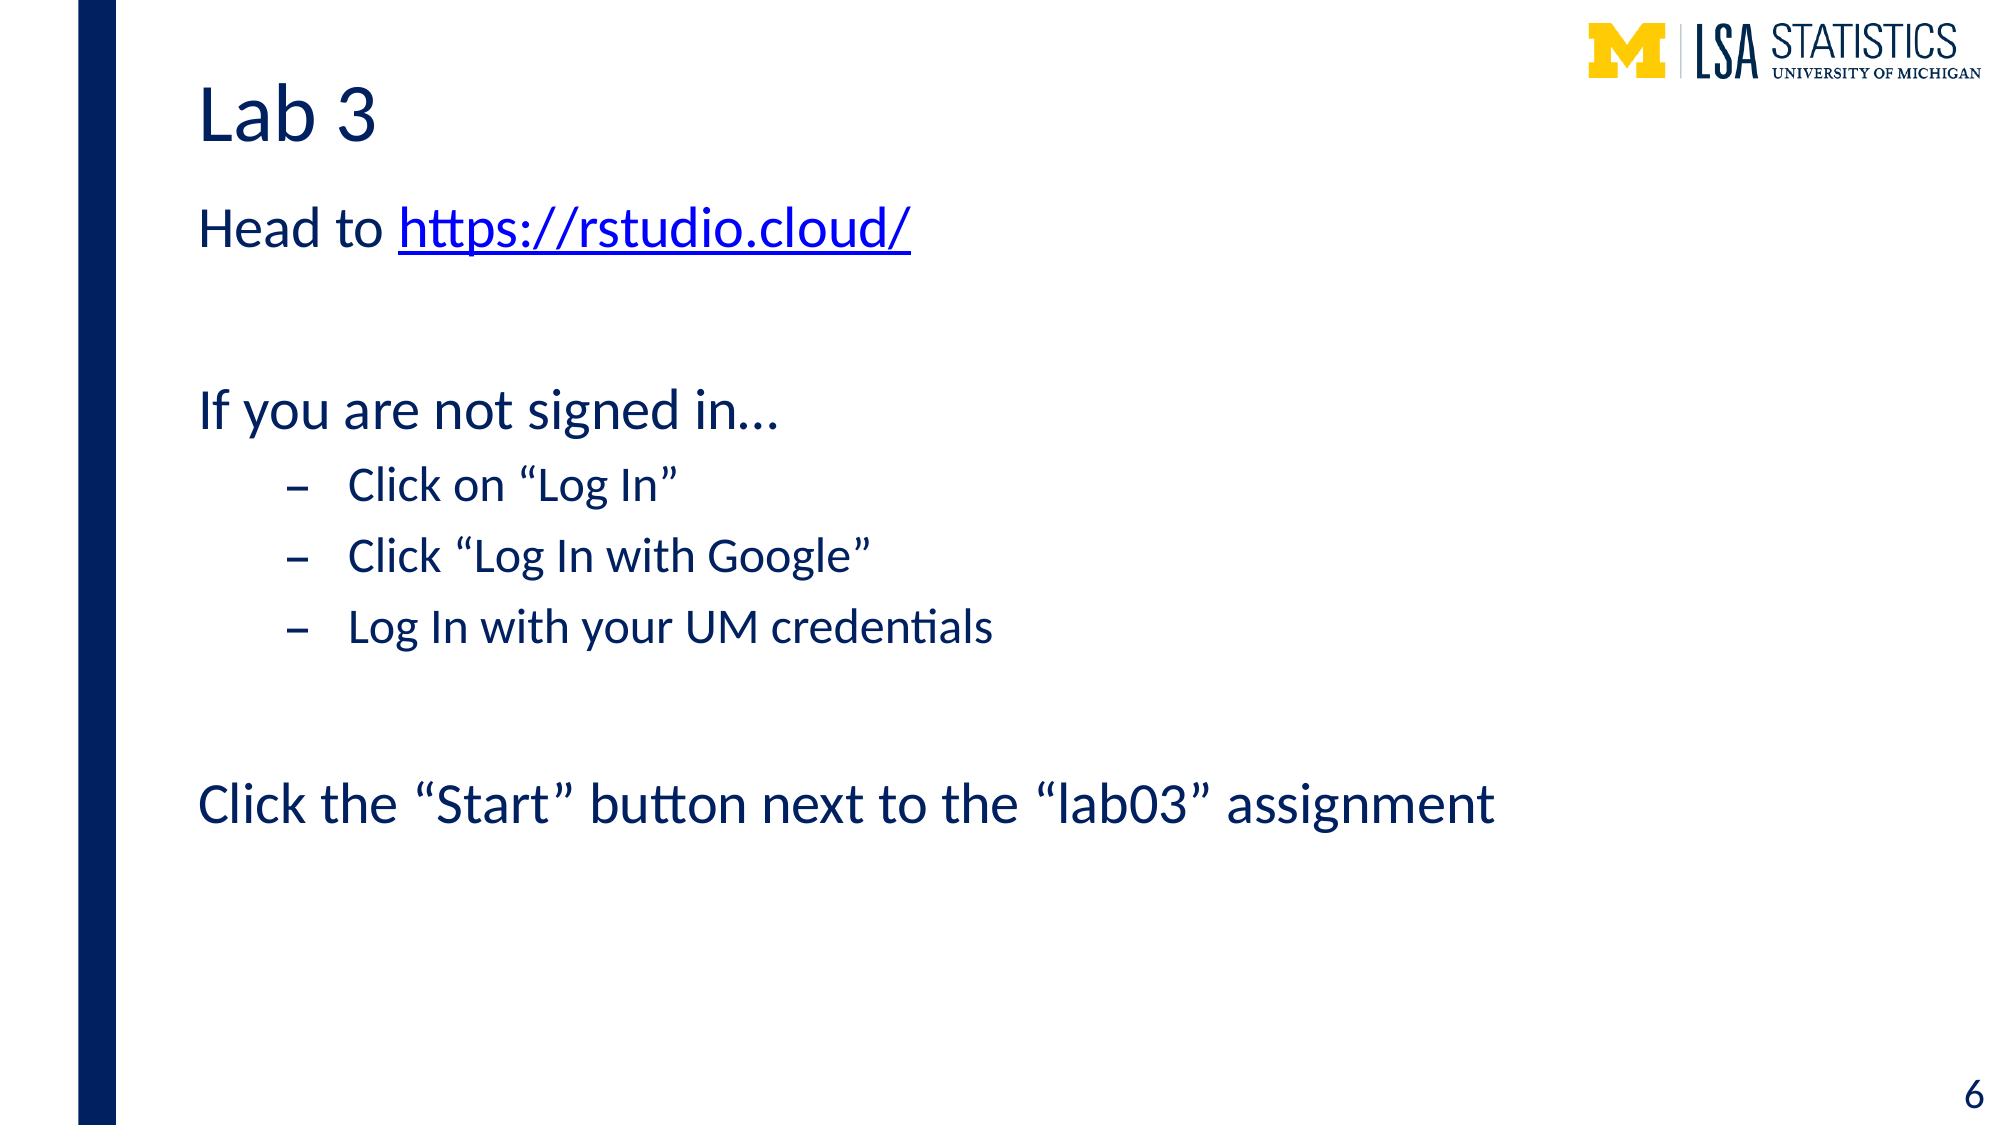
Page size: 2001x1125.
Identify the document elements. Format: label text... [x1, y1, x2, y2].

title Lab 3 [183, 63, 1842, 186]
slide_number 6 [1738, 1058, 2000, 1125]
list Head to https://rstudio.cloud/ If you are not signed in… Click on “Log In” Click “Log In with Google” Log In with your UM credentials Click the “Start” button next to the “lab03” assignment [183, 187, 1842, 1045]
picture [1578, 0, 2000, 90]
